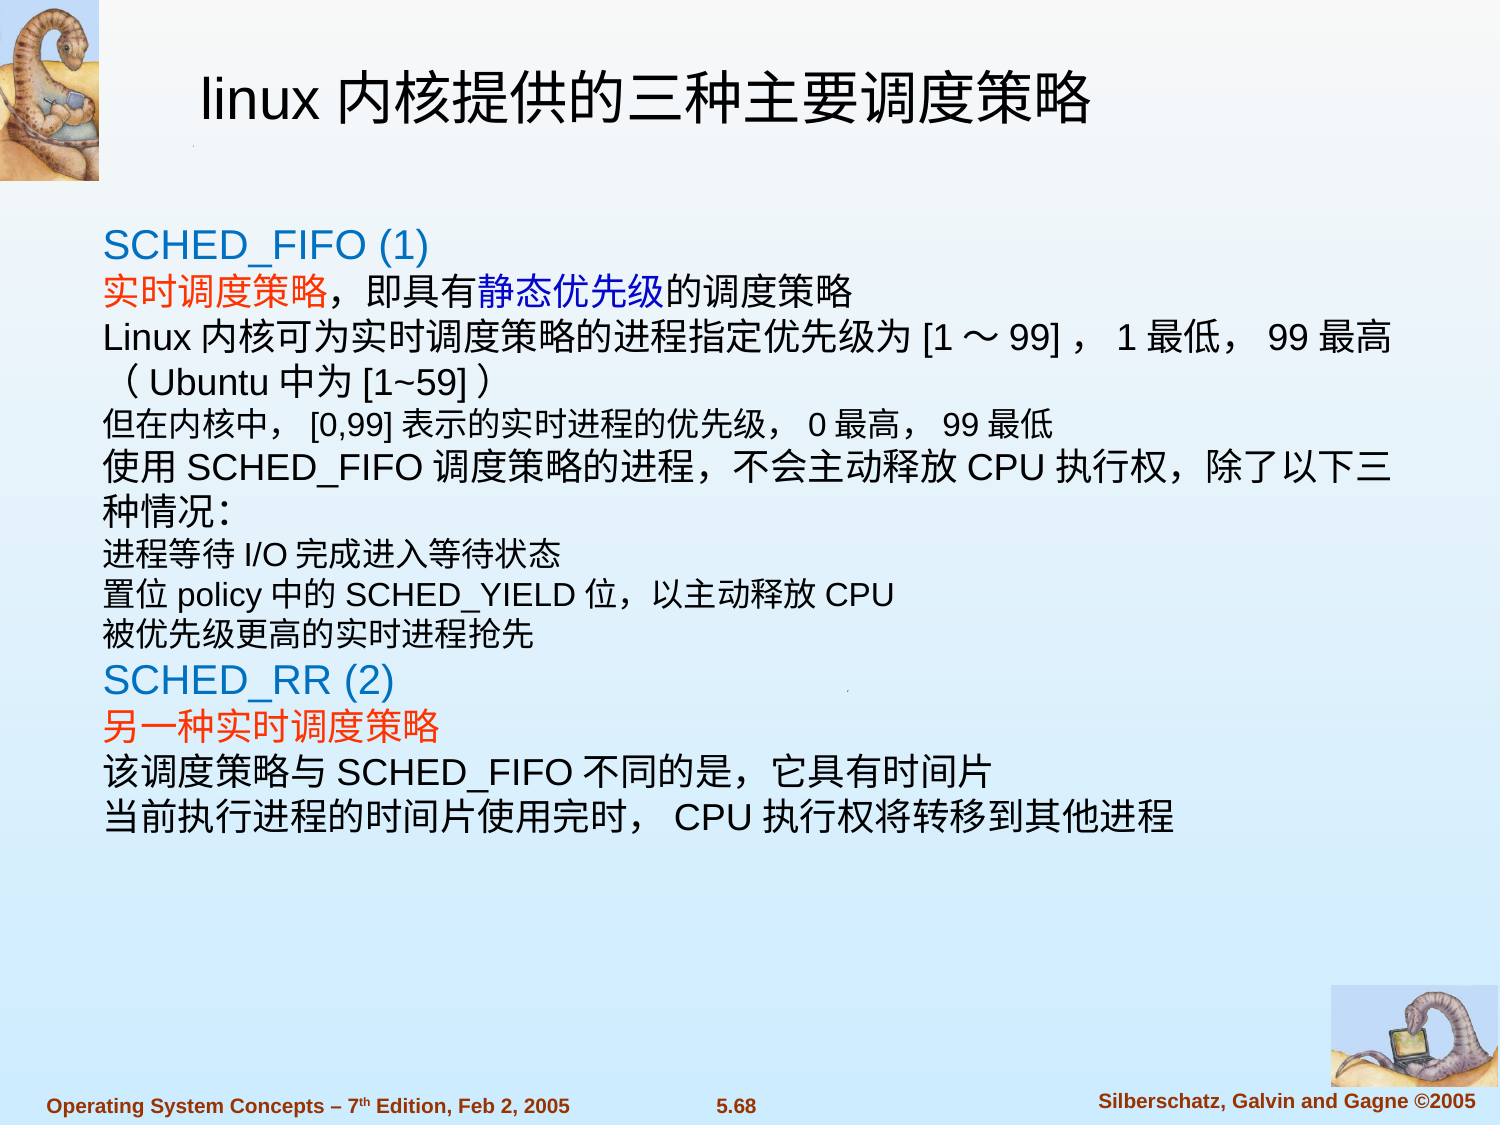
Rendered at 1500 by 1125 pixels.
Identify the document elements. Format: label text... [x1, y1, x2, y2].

picture [0, 0, 99, 181]
picture [1331, 985, 1498, 1087]
list SCHED_FIFO (1) 实时调度策略，即具有静态优先级的调度策略 Linux内核可为实时调度策略的进程指定优先级为[1～99]，1最低，99最高（Ubuntu中为[1~59]） 但在内核中，[0,99]表示的实时进程的优先级，0最高，99最低 使用SCHED_FIFO调度策略的进程，不会主动释放CPU执行权，除了以下三种情况： 进程等待I/O完成进入等待状态 置位policy中的SCHED_YIELD位，以主动释放CPU 被优先级更高的实时进程抢先 SCHED_RR (2) 另一种实时调度策略 该调度策略与SCHED_FIFO不同的是，它具有时间片 当前执行进程的时间片使用完时，CPU执行权将转移到其他进程 [87, 210, 1436, 1034]
title linux内核提供的三种主要调度策略 [185, 0, 1461, 139]
